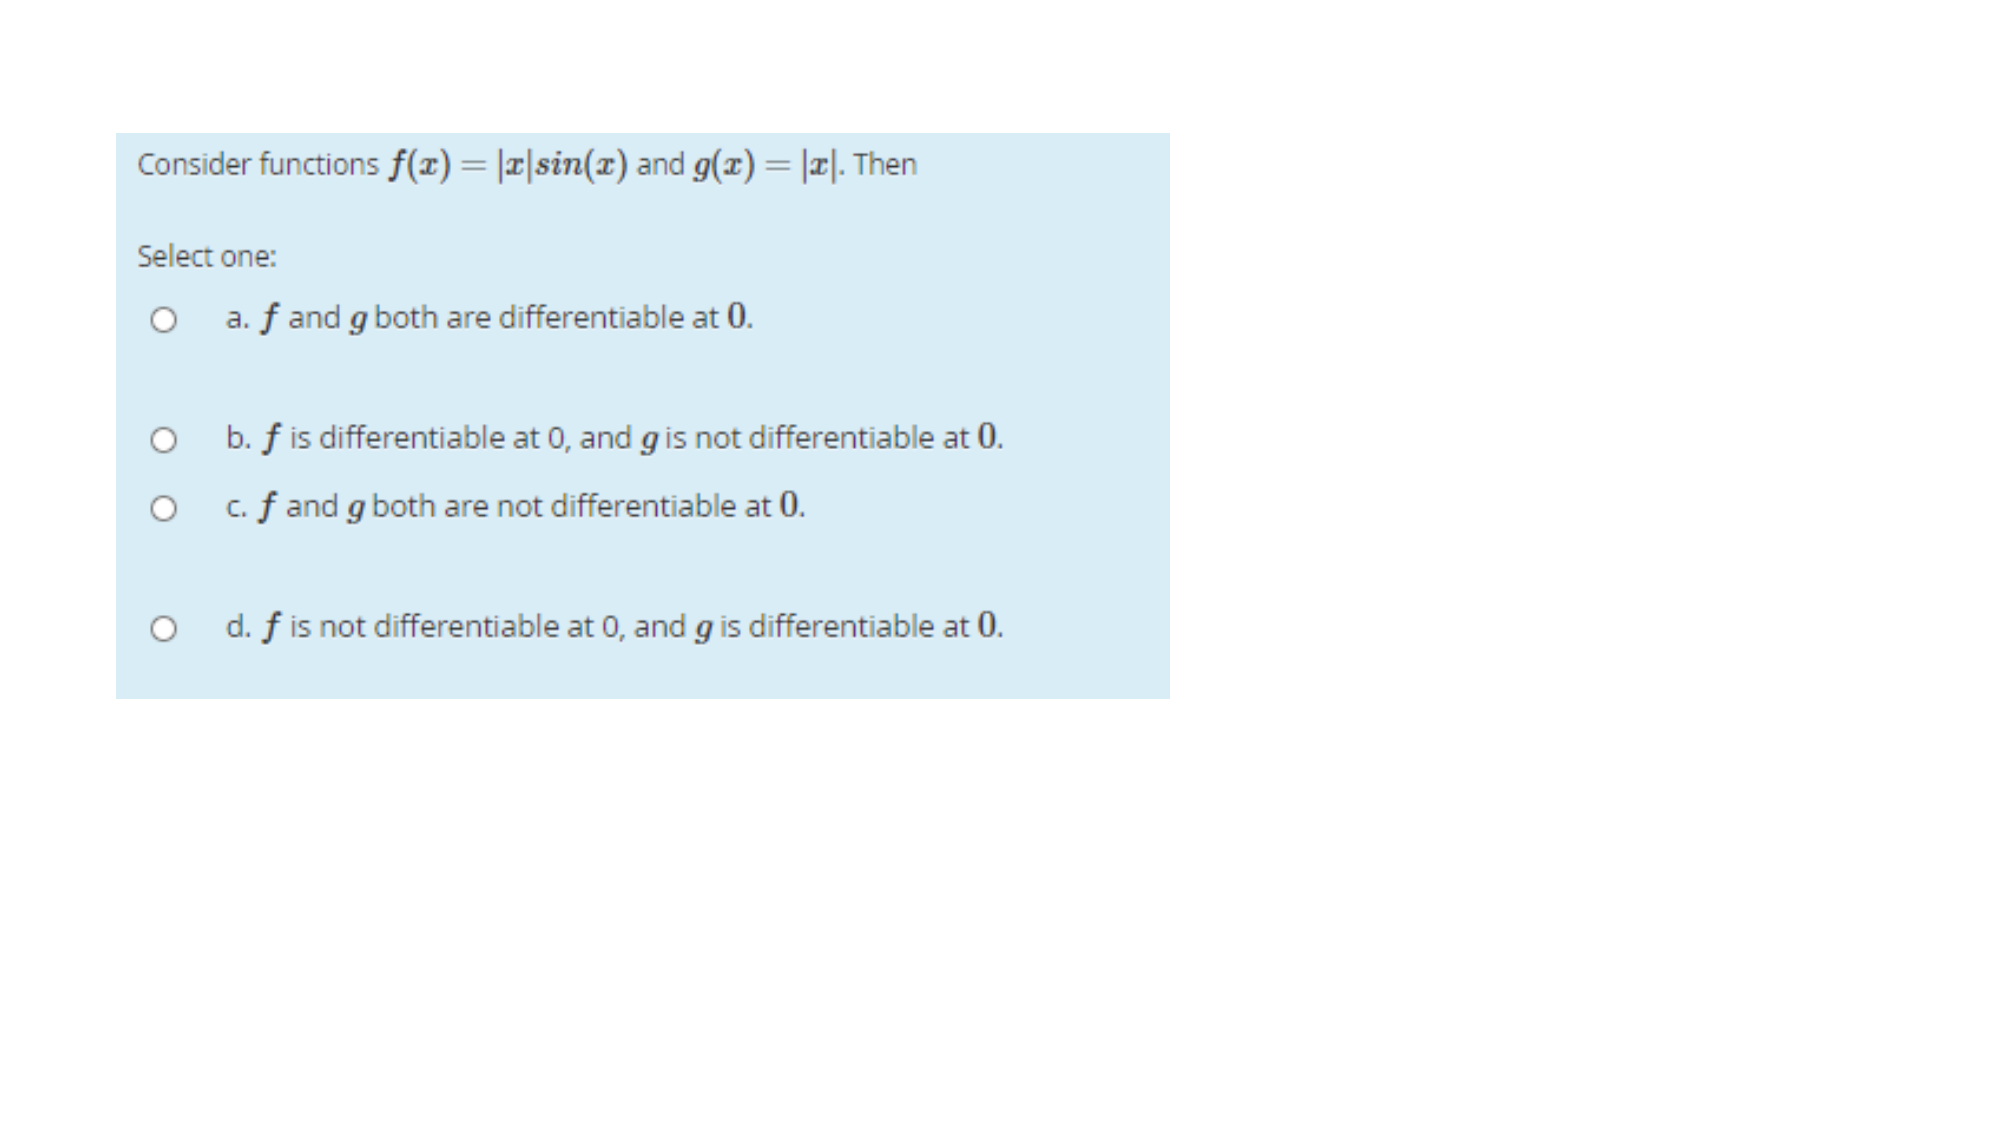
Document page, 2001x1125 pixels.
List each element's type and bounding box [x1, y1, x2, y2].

picture [116, 133, 1170, 699]
